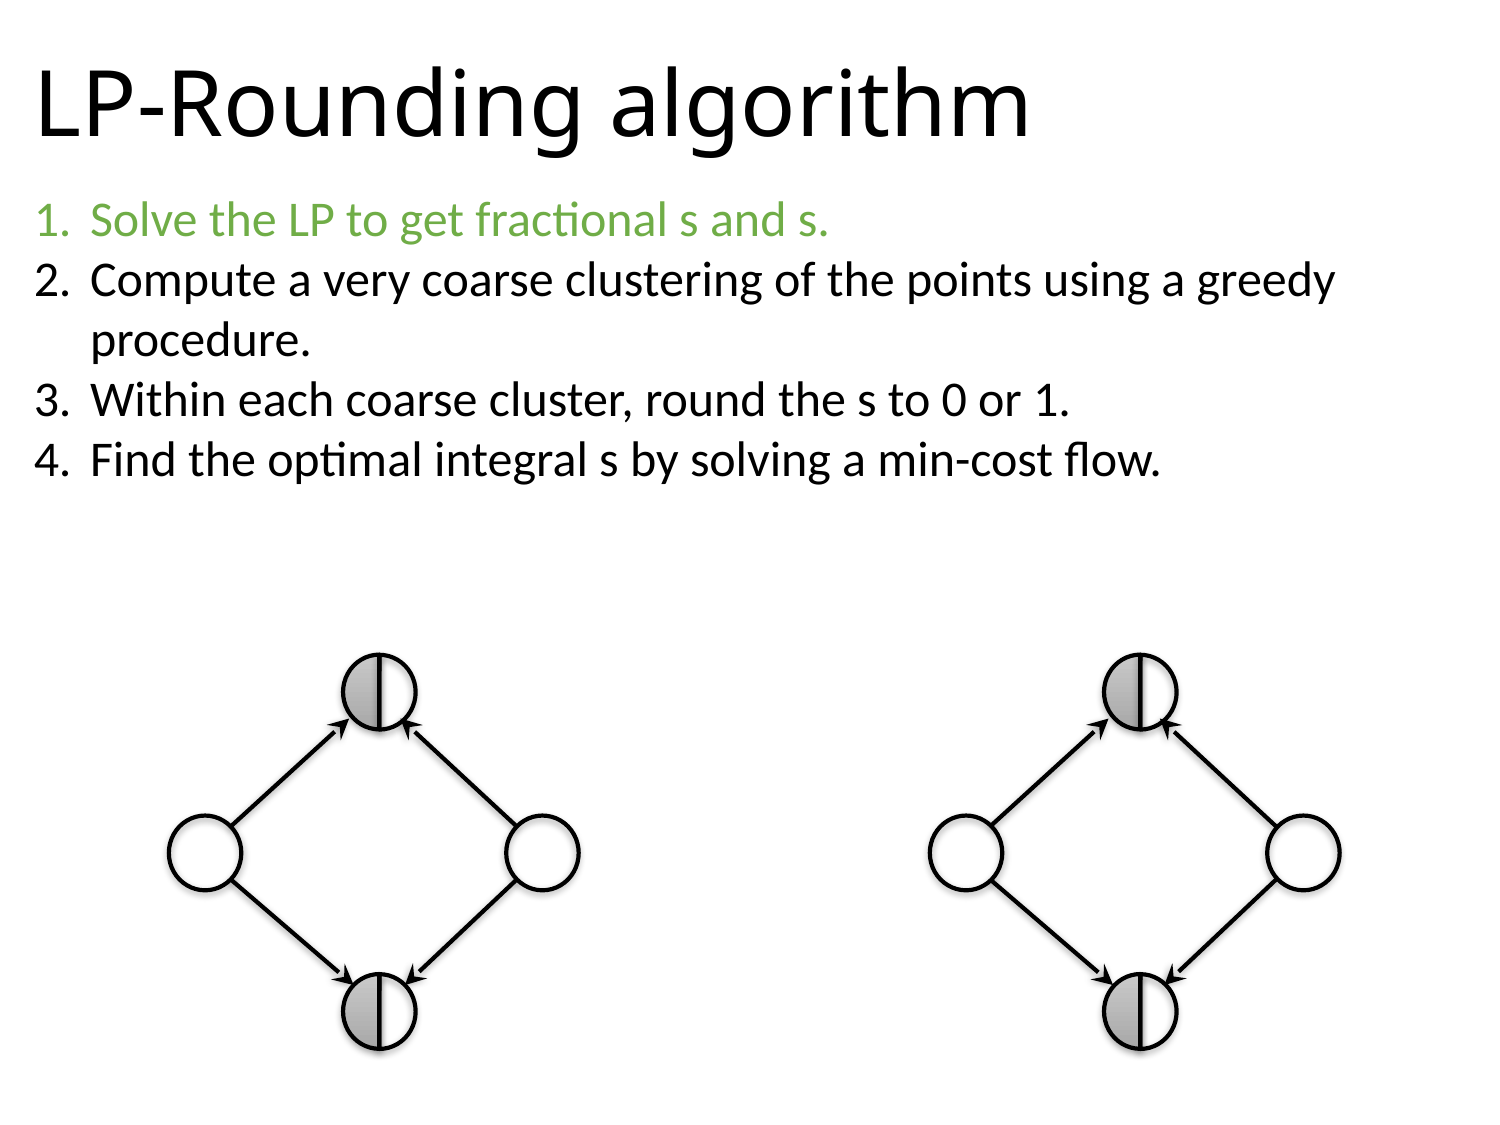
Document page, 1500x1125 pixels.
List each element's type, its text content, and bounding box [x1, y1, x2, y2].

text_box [1164, 879, 1277, 986]
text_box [990, 718, 1109, 827]
text_box LP-Rounding algorithm [18, 0, 1313, 216]
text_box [1159, 718, 1277, 827]
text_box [230, 879, 354, 986]
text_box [400, 718, 517, 827]
text_box [379, 654, 416, 730]
text_box [343, 654, 377, 729]
text_box [381, 974, 416, 1049]
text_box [404, 879, 517, 986]
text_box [230, 718, 350, 827]
text_box [929, 815, 1003, 891]
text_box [990, 879, 1114, 986]
text_box [343, 974, 380, 1049]
text_box [1104, 974, 1141, 1049]
text_box [1267, 815, 1340, 891]
text_box [1140, 654, 1177, 730]
text_box [506, 815, 579, 891]
text_box [1142, 974, 1177, 1049]
text_box [1104, 654, 1138, 729]
text_box [168, 815, 242, 891]
